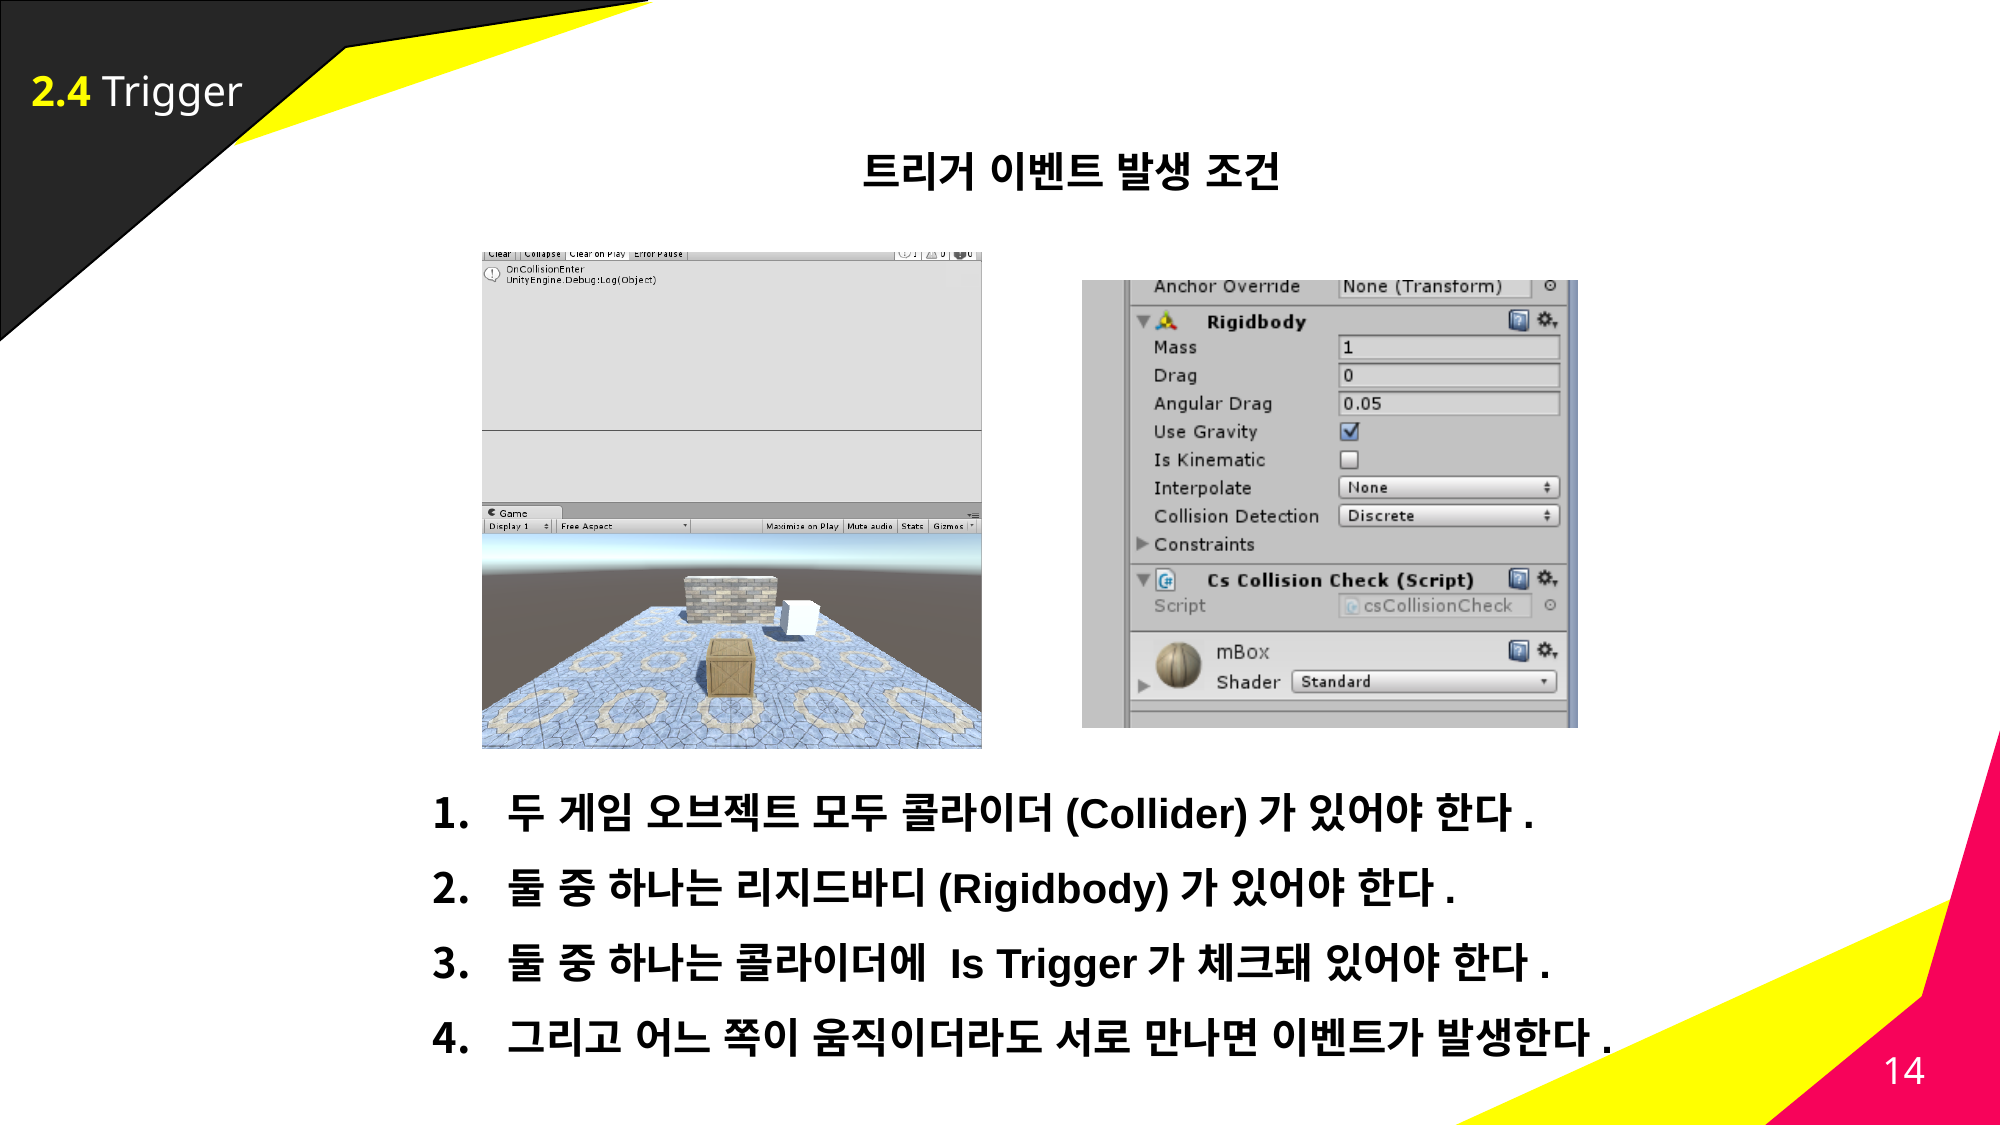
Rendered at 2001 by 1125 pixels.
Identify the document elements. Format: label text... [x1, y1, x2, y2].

text_box 두 게임 오브젝트 모두 콜라이더(Collider)가 있어야 한다. 둘 중 하나는 리지드바디(Rigidbody)가 있어야 한다. 둘 중 하나는 콜라이더에 Is Trigger가 체크돼 있어야 한다. 그리고 어느 쪽이 움직이더라도 서로 만나면 이벤트가 발생한다. [418, 754, 1443, 1070]
picture [1082, 280, 1578, 728]
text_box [1443, 730, 2000, 1125]
text_box 트리거 이벤트 발생 조건 [847, 112, 1298, 203]
picture [482, 252, 983, 749]
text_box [0, 0, 654, 341]
